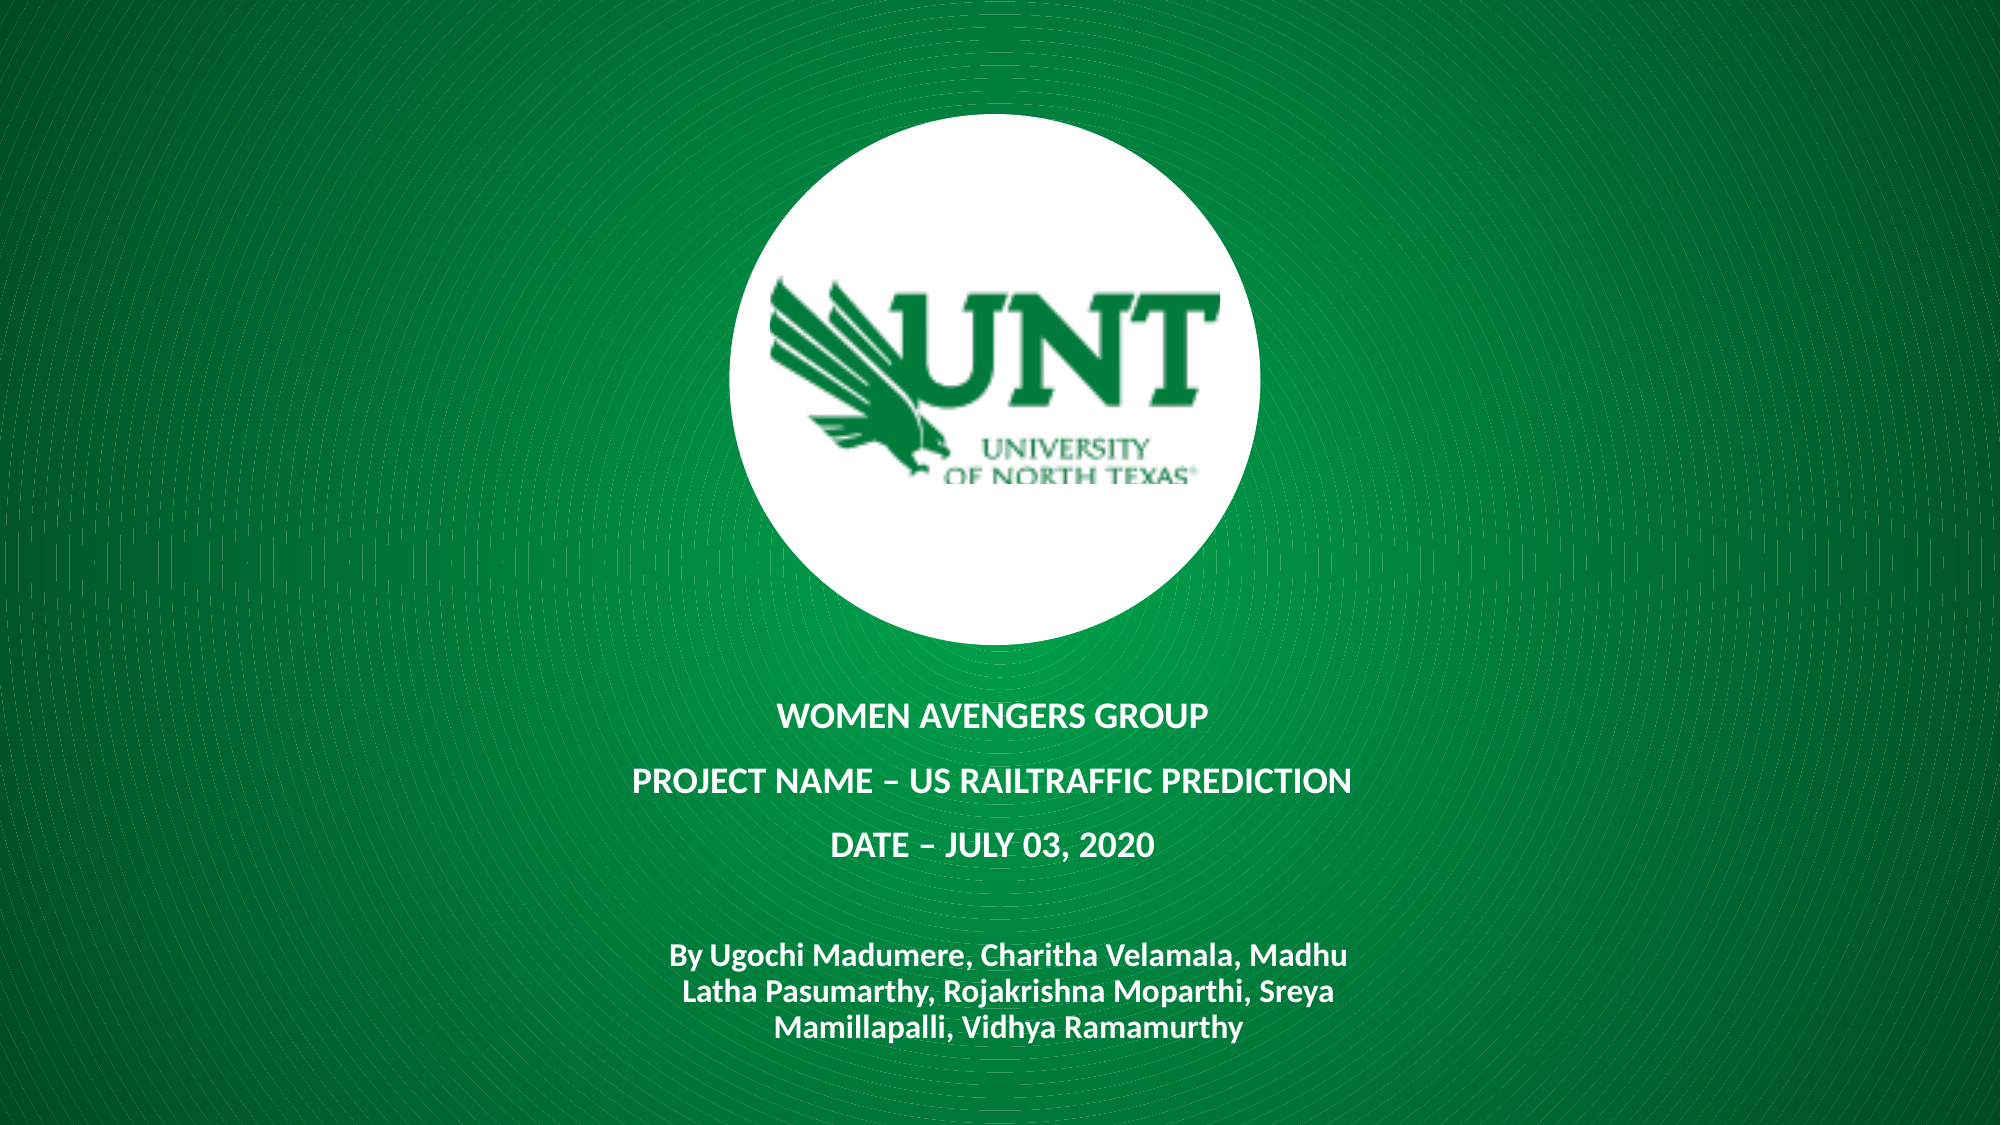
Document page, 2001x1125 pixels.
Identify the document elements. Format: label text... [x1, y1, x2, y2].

list WOMEN AVENGERS GROUP PROJECT NAME – US RAILTRAFFIC PREDICTION DATE – JULY 03, 2020 [465, 680, 1521, 753]
list By Ugochi Madumere, Charitha Velamala, Madhu Latha Pasumarthy, Rojakrishna Moparthi, Sreya Mamillapalli, Vidhya Ramamurthy [641, 930, 1377, 1060]
